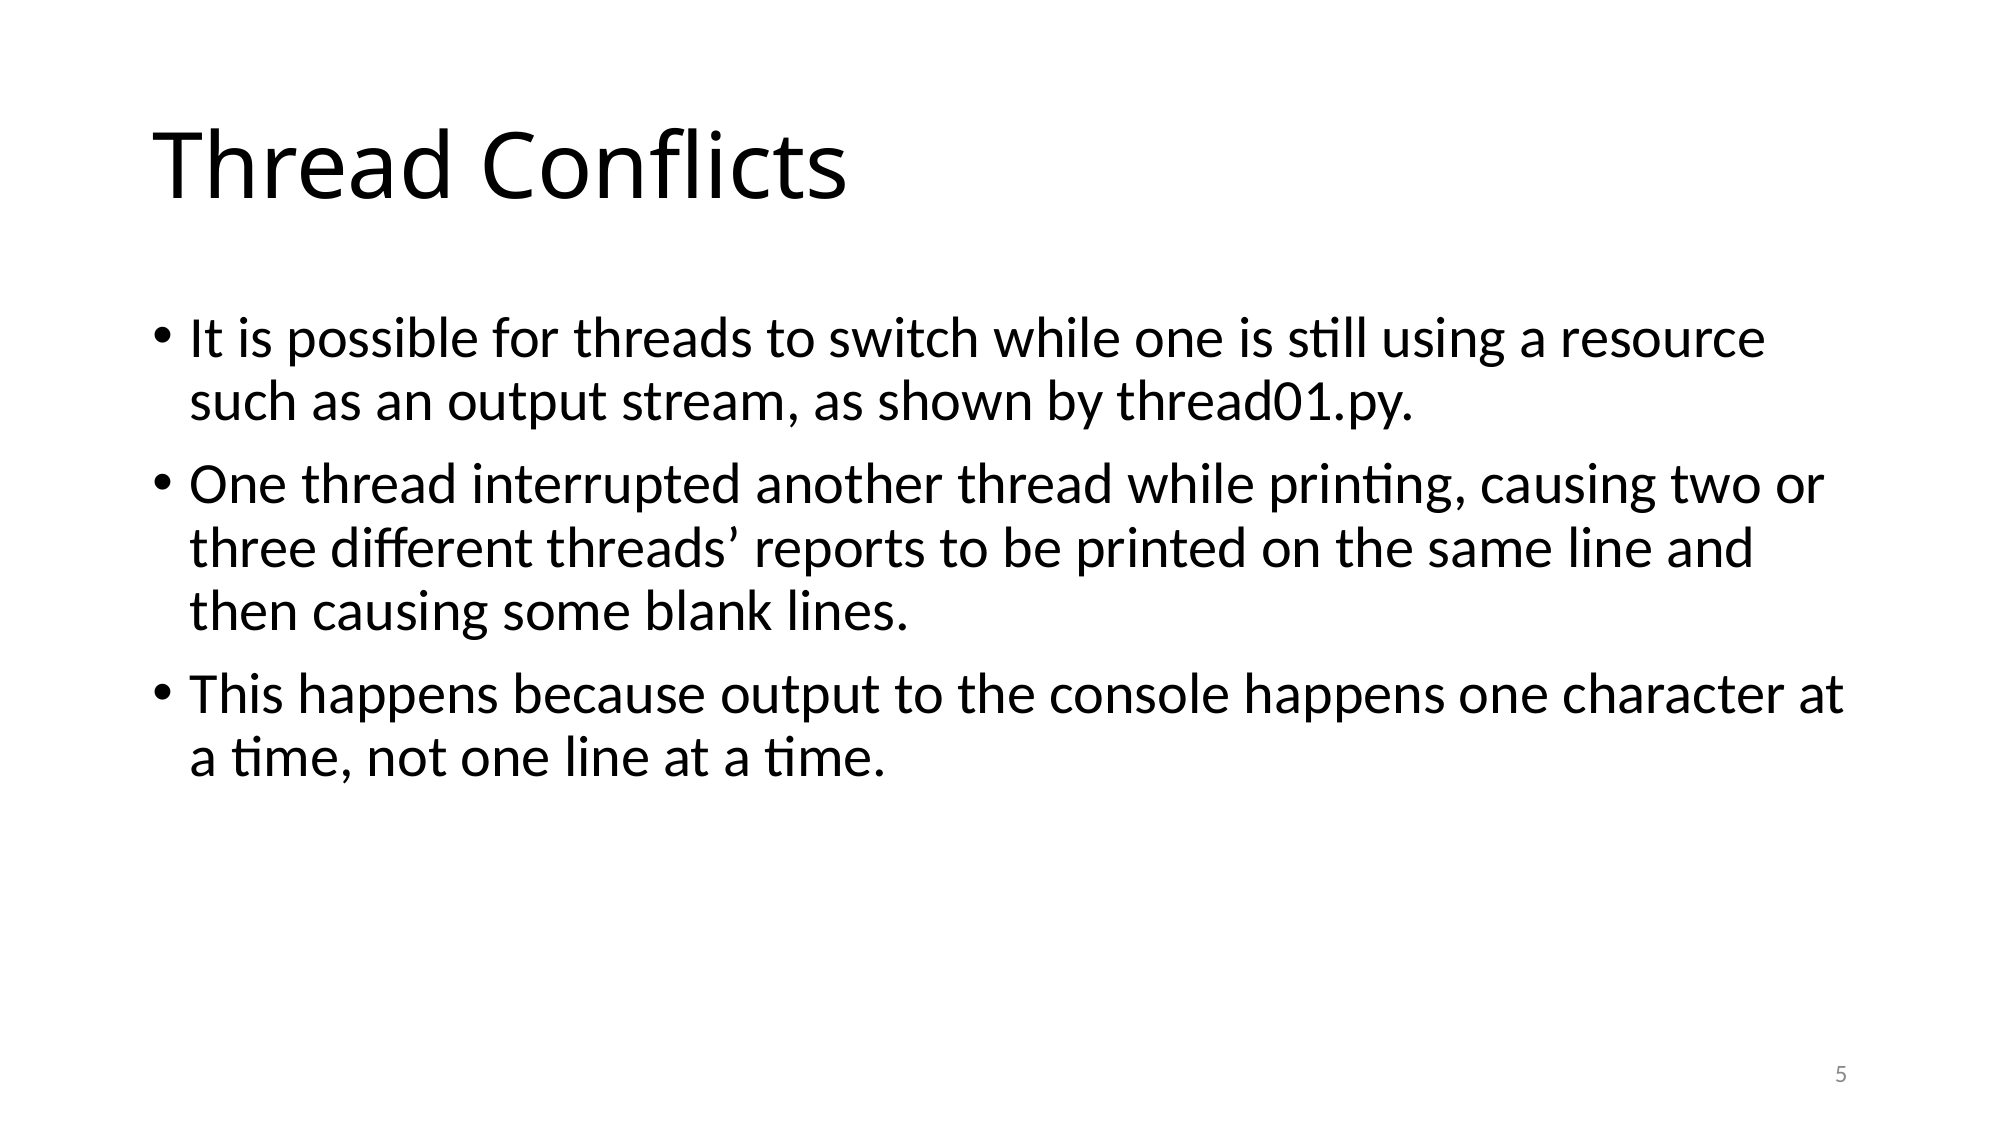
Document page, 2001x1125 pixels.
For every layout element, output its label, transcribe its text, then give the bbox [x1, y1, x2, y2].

title Thread Conflicts [137, 59, 1863, 278]
list It is possible for threads to switch while one is still using a resource such as an output stream, as shown by thread01.py. One thread interrupted another thread while printing, causing two or three different threads’ reports to be printed on the same line and then causing some blank lines. This happens because output to the console happens one character at a time, not one line at a time. [137, 299, 1863, 1014]
slide_number 5 [1412, 1042, 1863, 1103]
